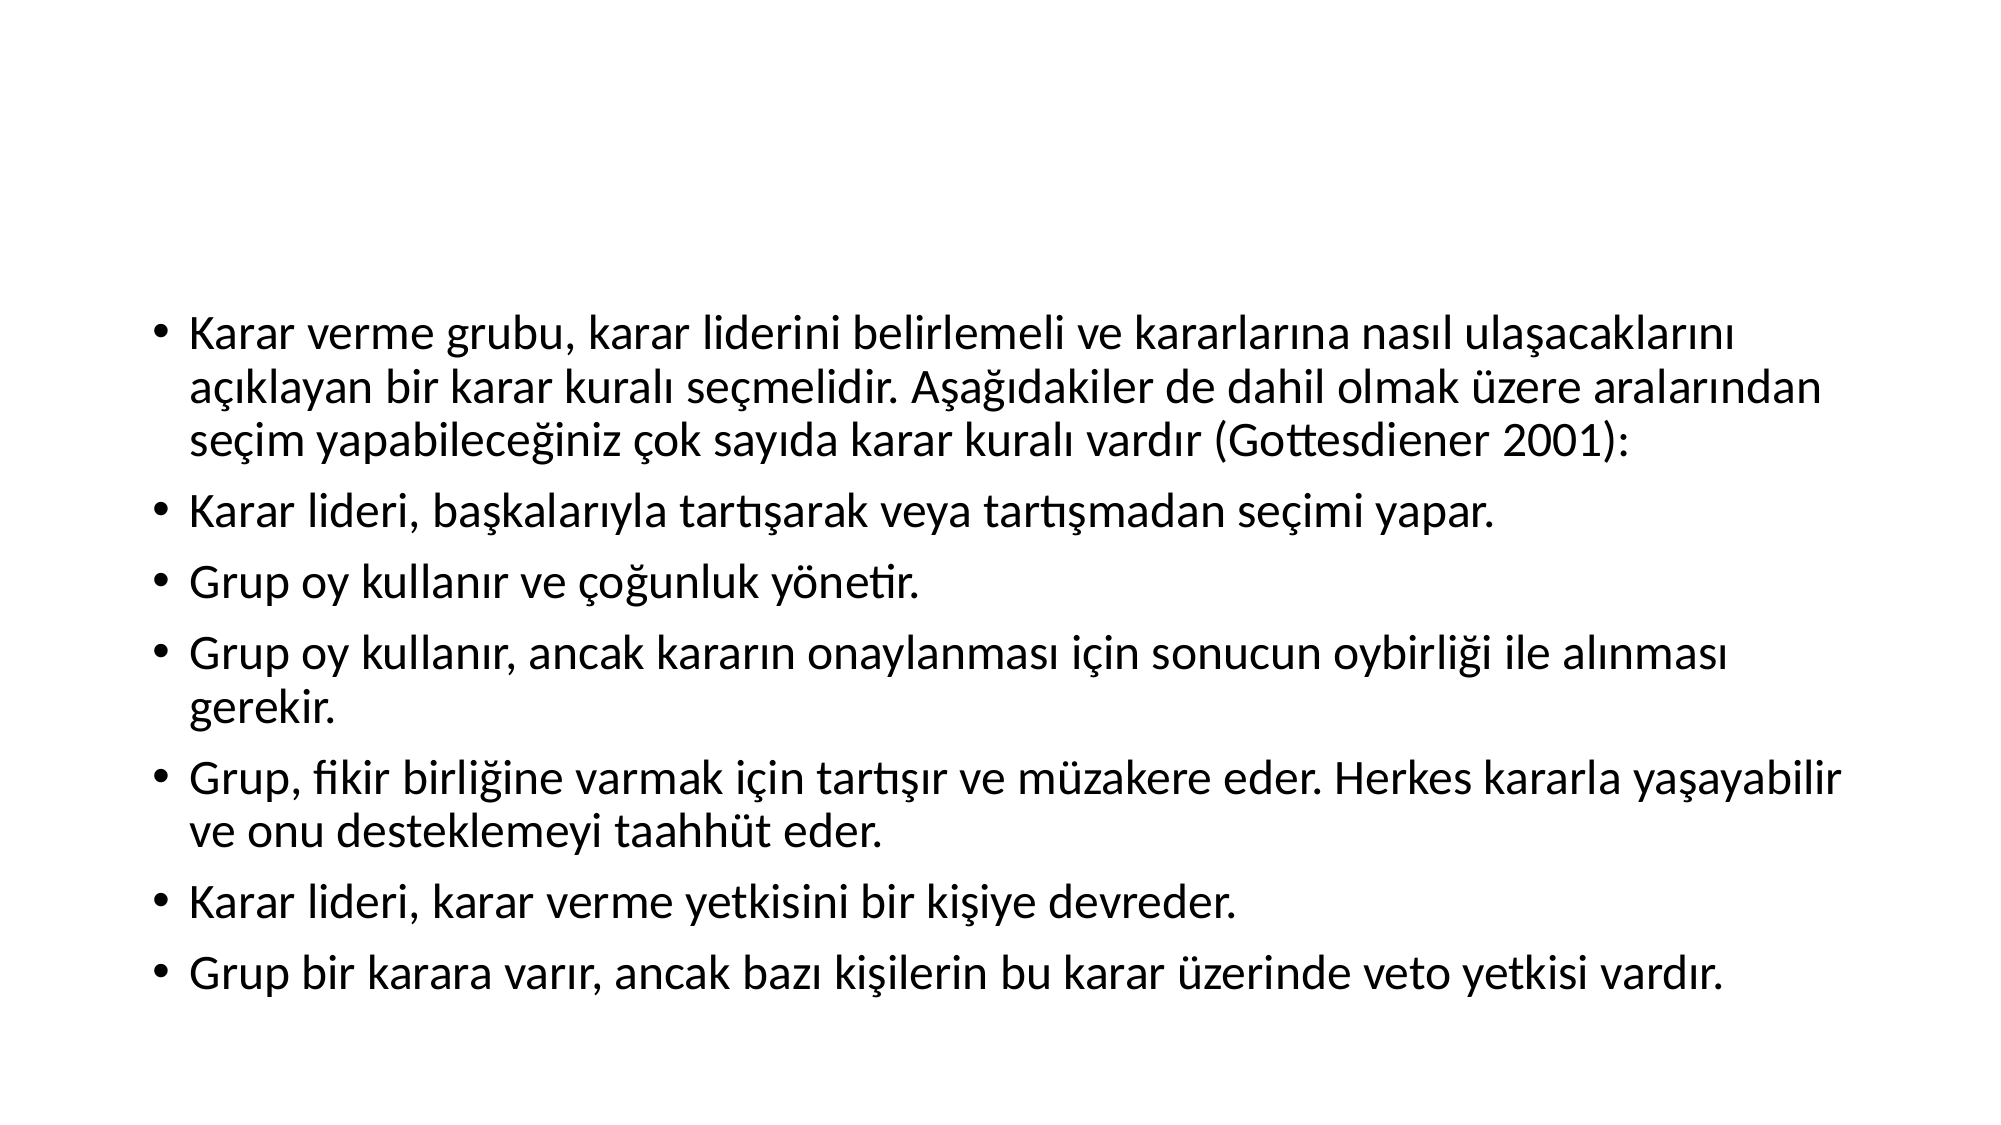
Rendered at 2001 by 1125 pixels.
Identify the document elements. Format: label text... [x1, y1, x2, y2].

list Karar verme grubu, karar liderini belirlemeli ve kararlarına nasıl ulaşacaklarını açıklayan bir karar kuralı seçmelidir. Aşağıdakiler de dahil olmak üzere aralarından seçim yapabileceğiniz çok sayıda karar kuralı vardır (Gottesdiener 2001): Karar lideri, başkalarıyla tartışarak veya tartışmadan seçimi yapar. Grup oy kullanır ve çoğunluk yönetir. Grup oy kullanır, ancak kararın onaylanması için sonucun oybirliği ile alınması gerekir. Grup, fikir birliğine varmak için tartışır ve müzakere eder. Herkes kararla yaşayabilir ve onu desteklemeyi taahhüt eder. Karar lideri, karar verme yetkisini bir kişiye devreder. Grup bir karara varır, ancak bazı kişilerin bu karar üzerinde veto yetkisi vardır. [137, 299, 1863, 1014]
